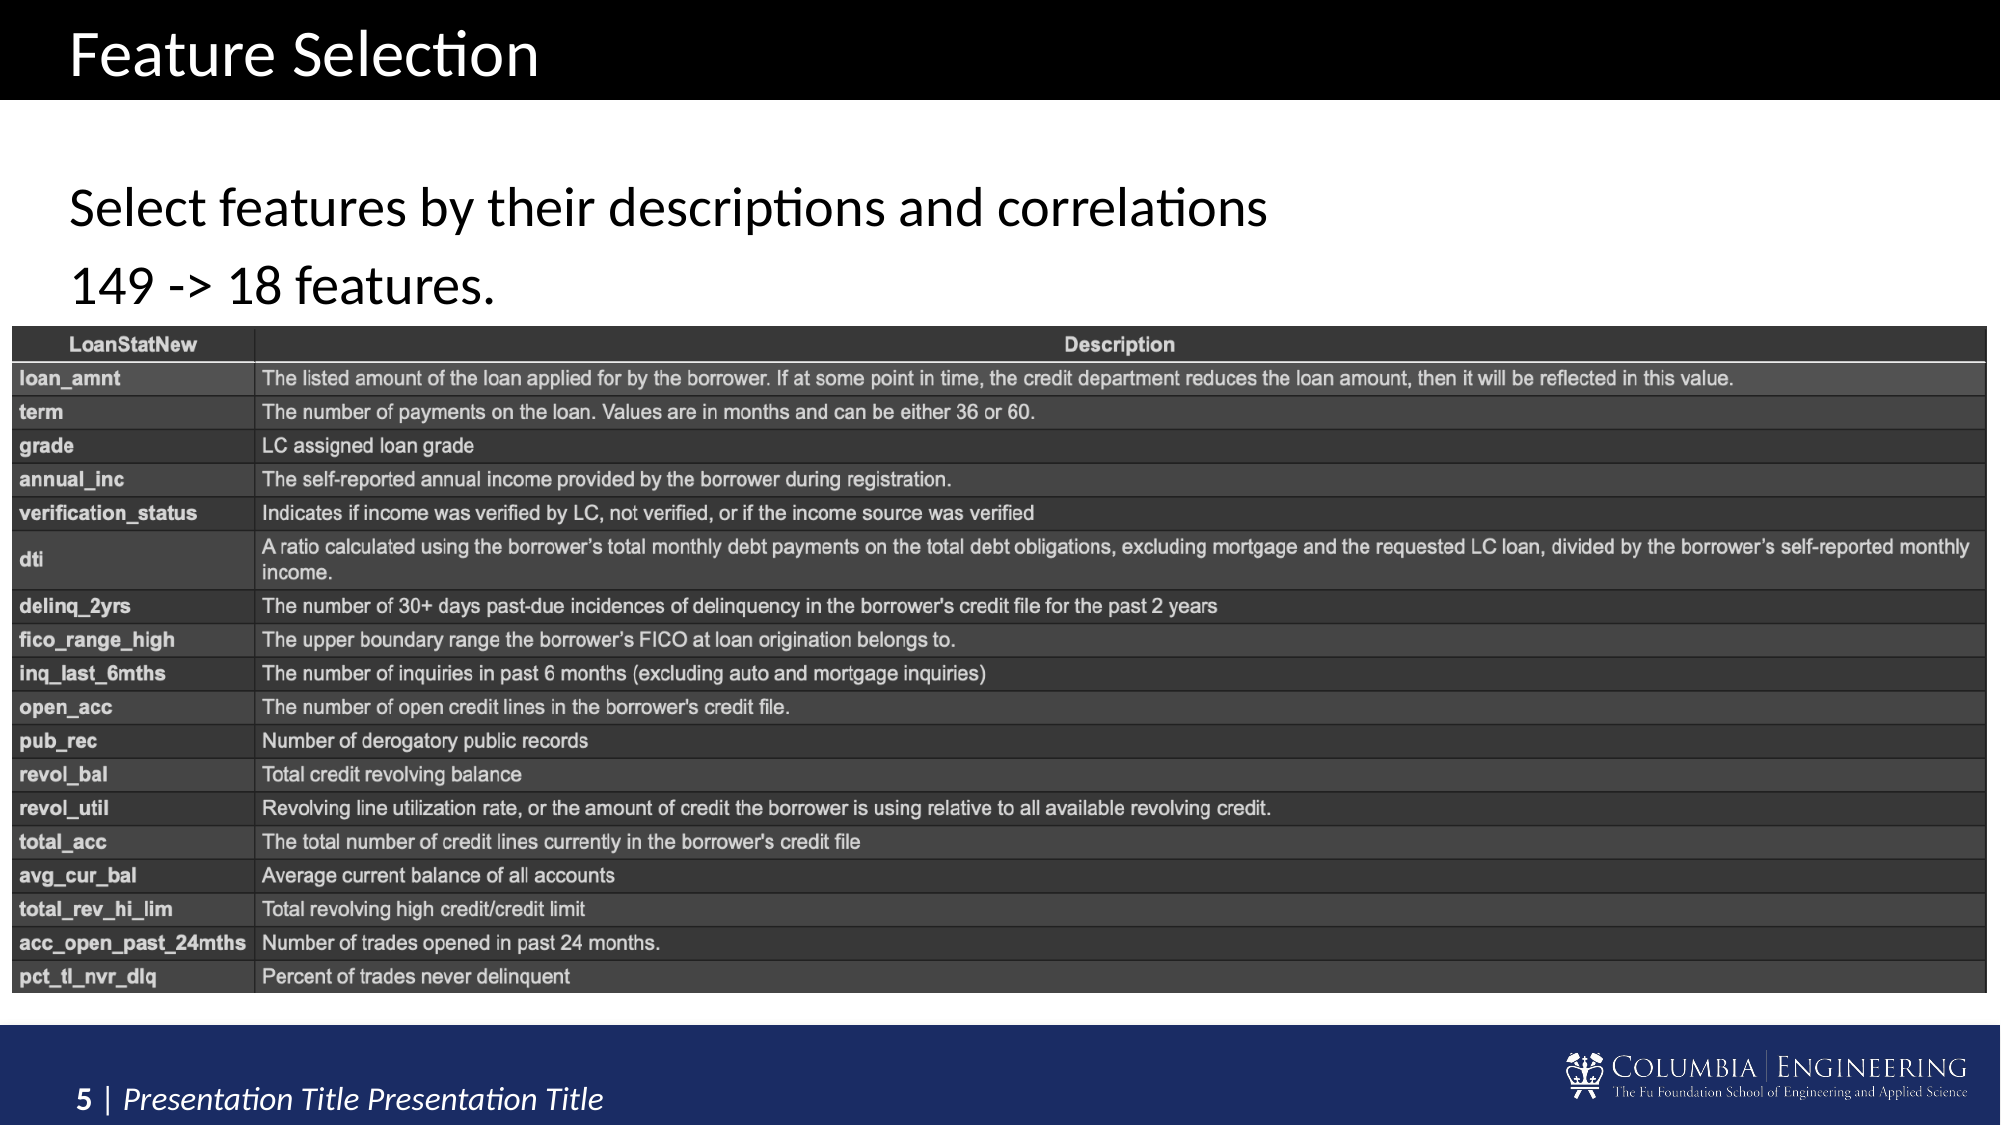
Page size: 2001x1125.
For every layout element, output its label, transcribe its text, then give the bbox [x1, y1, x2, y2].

picture [1566, 1050, 1967, 1100]
list Select features by their descriptions and correlations 149 -> 18 features. [50, 159, 1951, 325]
title Feature Selection [50, 0, 1000, 208]
picture [12, 326, 1987, 993]
